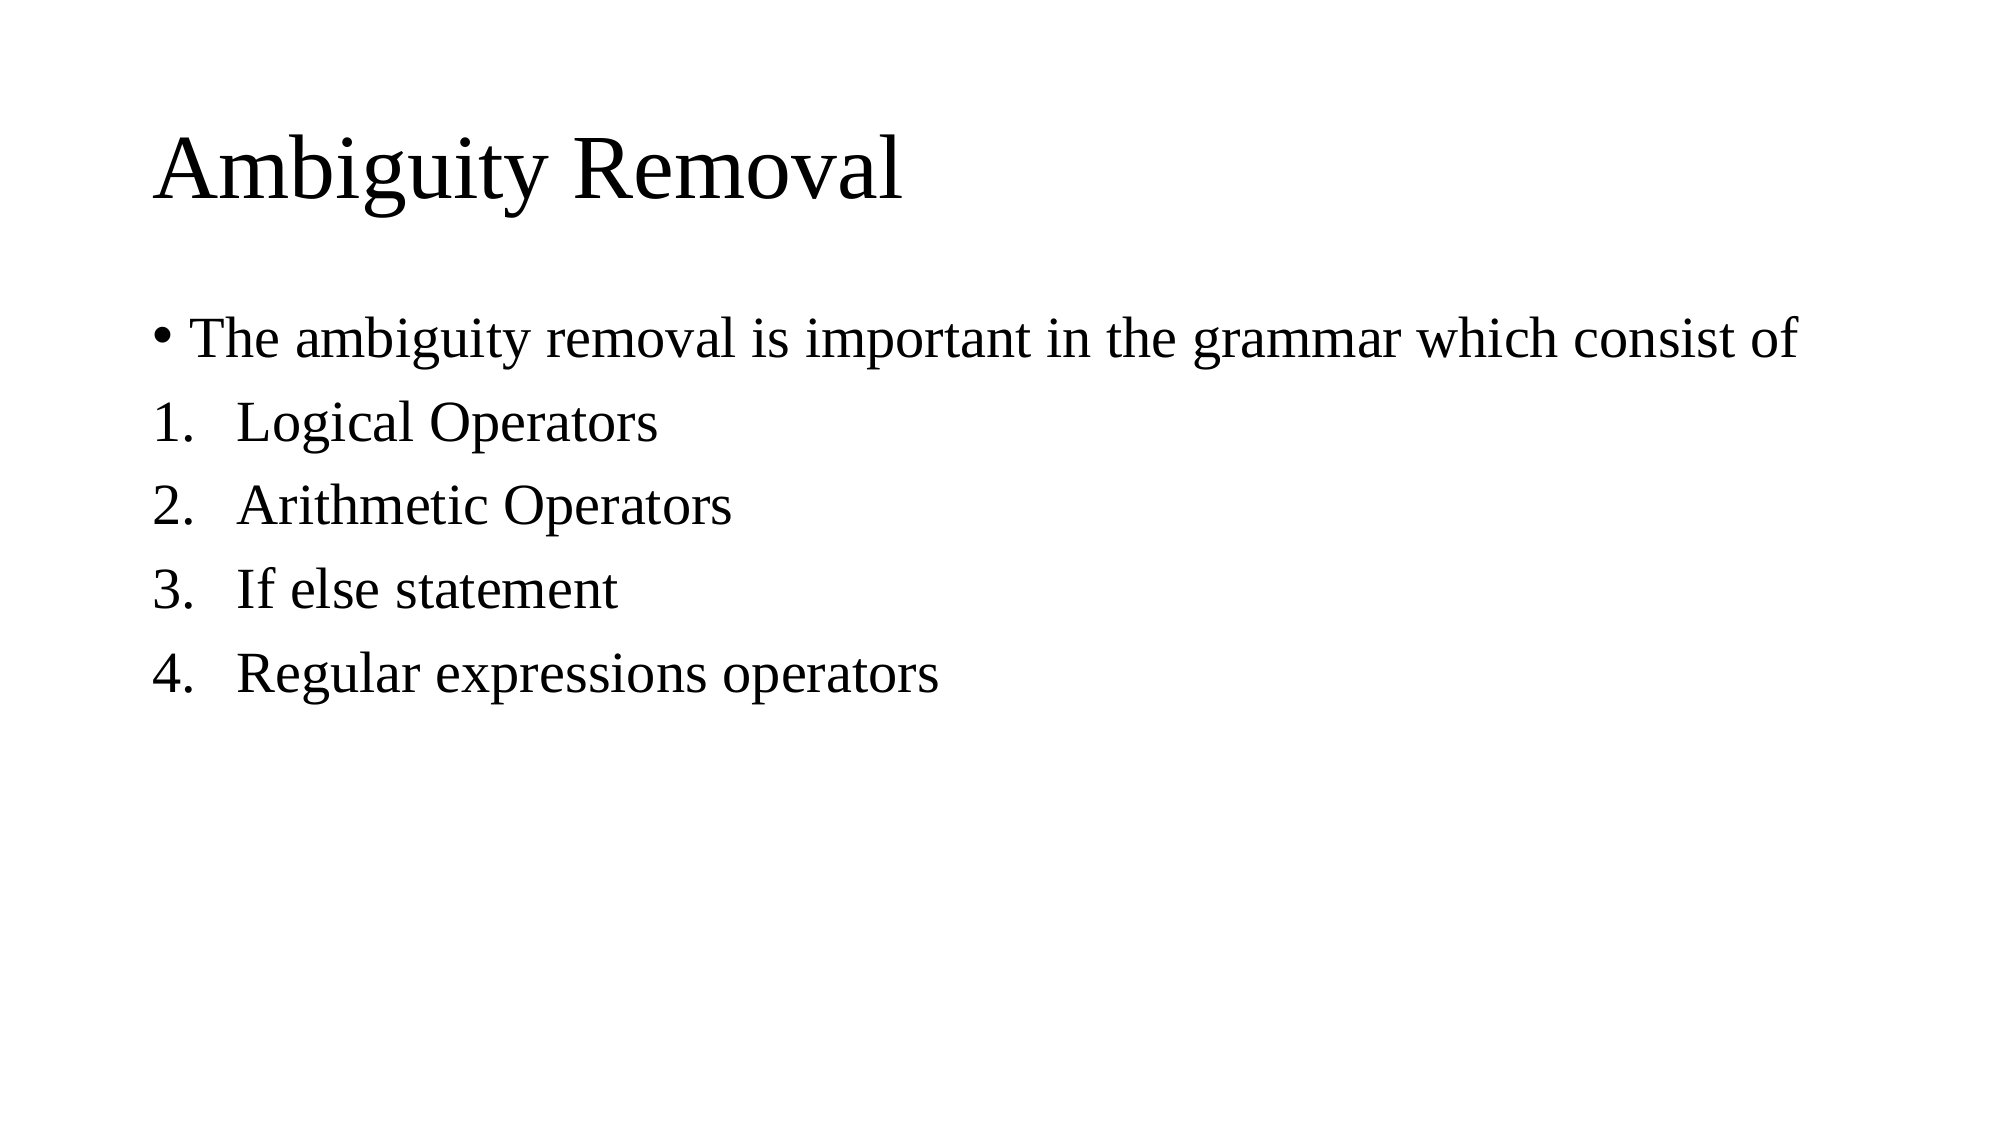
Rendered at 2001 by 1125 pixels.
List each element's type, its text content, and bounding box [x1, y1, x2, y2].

title Ambiguity Removal [137, 59, 1863, 278]
list The ambiguity removal is important in the grammar which consist of Logical Operators Arithmetic Operators If else statement Regular expressions operators [137, 299, 1863, 1014]
